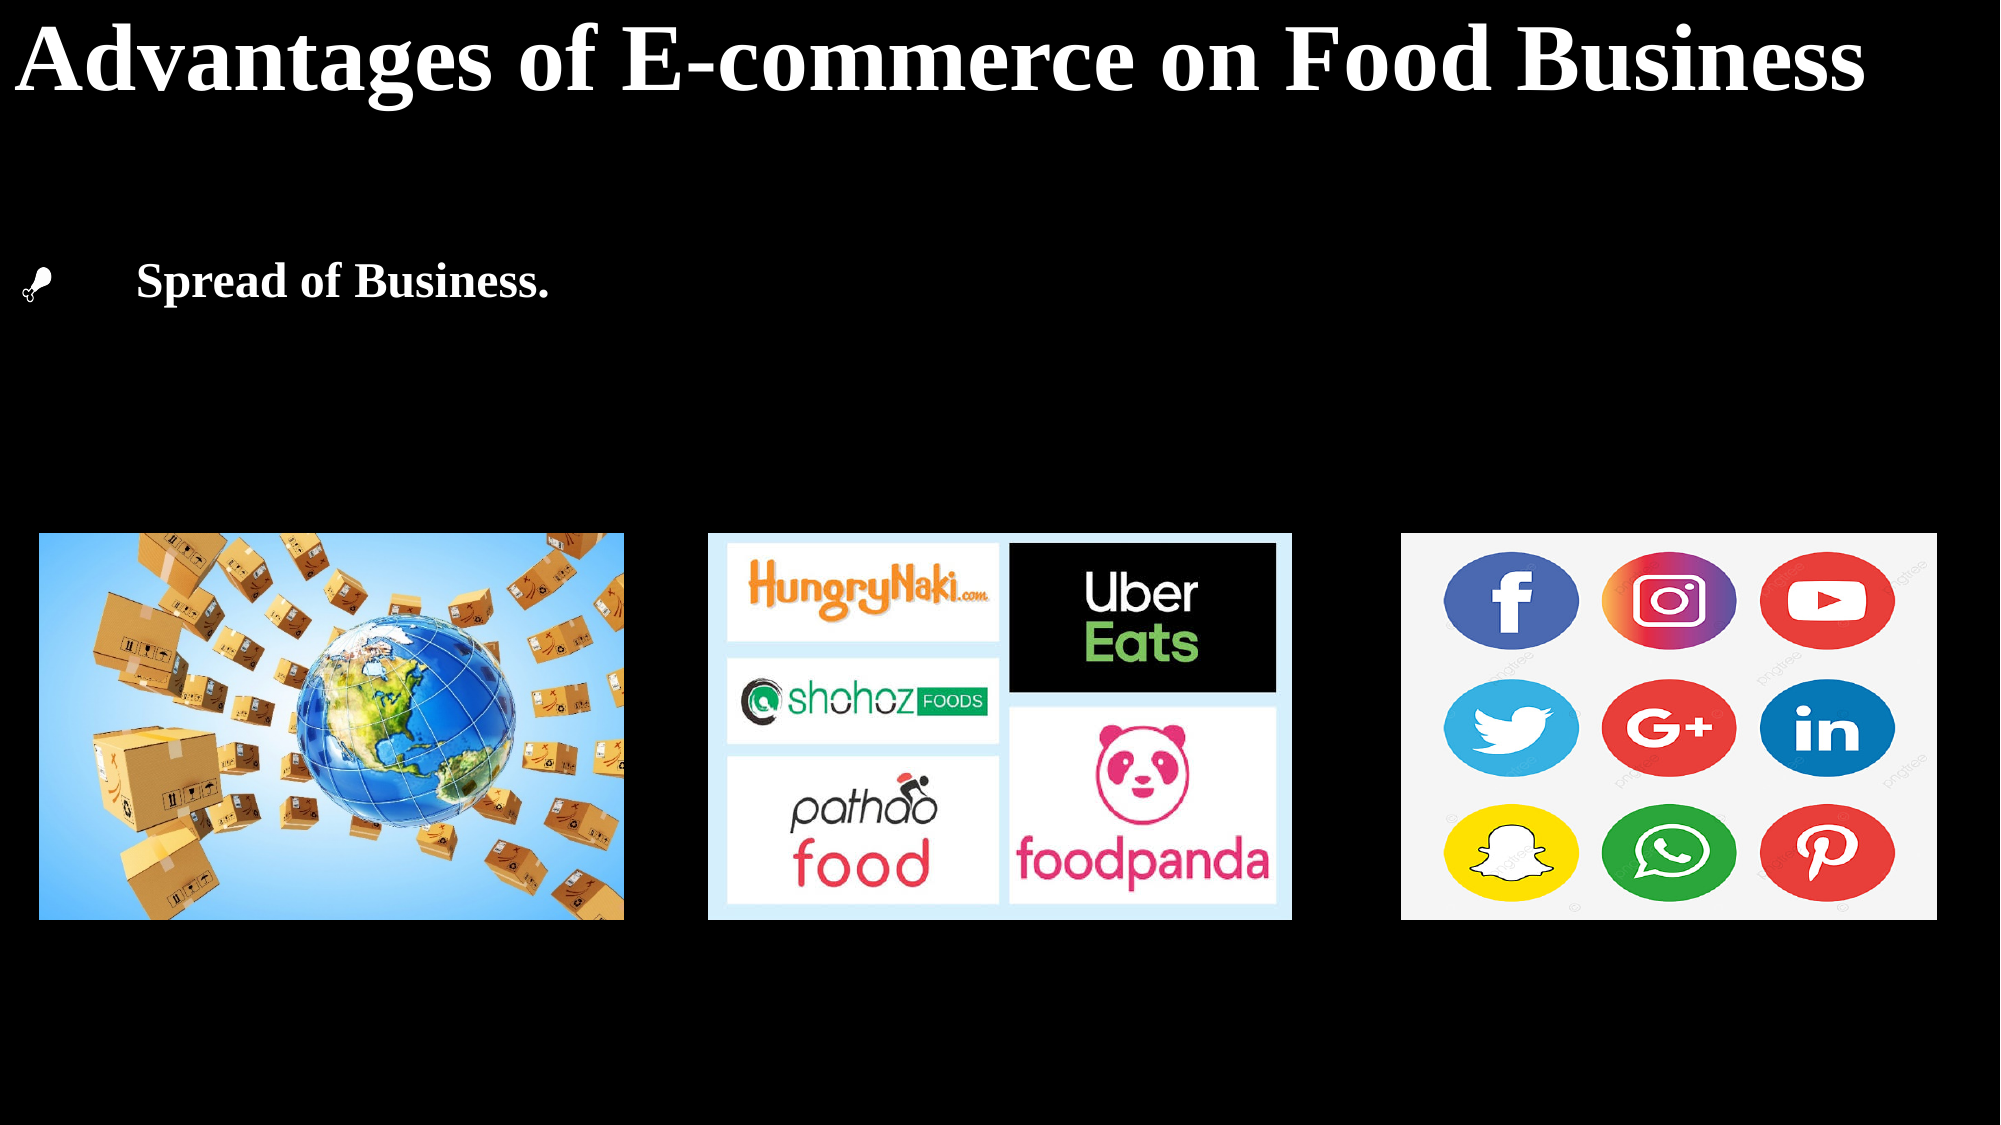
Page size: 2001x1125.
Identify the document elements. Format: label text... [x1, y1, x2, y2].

text_box Spread of Business. [121, 240, 706, 316]
picture [20, 264, 54, 305]
picture [39, 533, 624, 920]
text_box Advantages of E-commerce on Food Business [0, 0, 1978, 218]
picture [707, 533, 1292, 920]
picture [1401, 533, 1937, 920]
